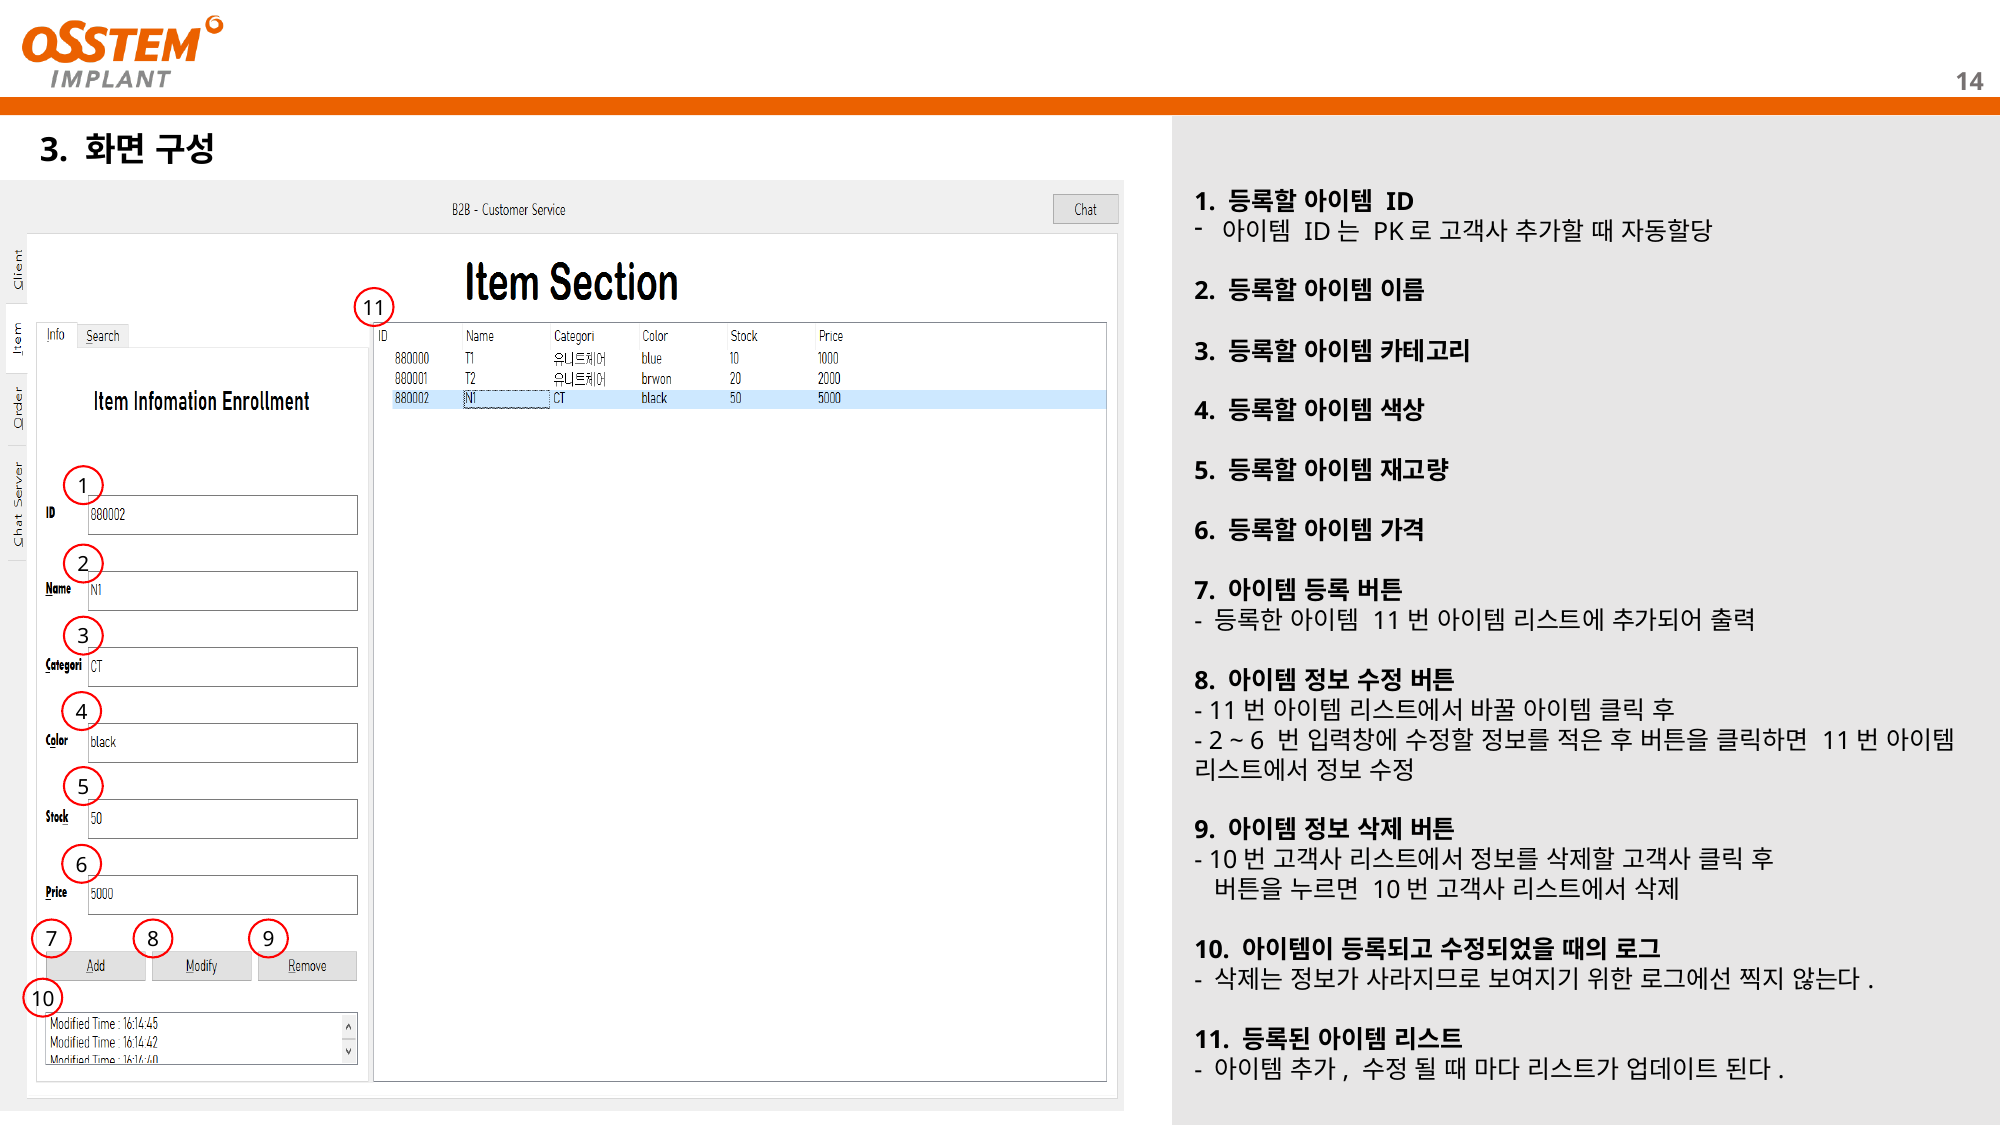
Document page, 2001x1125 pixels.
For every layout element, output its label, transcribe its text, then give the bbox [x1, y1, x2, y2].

footer 3. 화면 구성 [24, 117, 557, 178]
picture [22, 14, 225, 90]
picture [0, 180, 1124, 1111]
text_box [1171, 115, 2000, 1125]
text_box 1. 등록할 아이템 ID 아이템 ID는 PK로 고객사 추가할 때 자동할당 2. 등록할 아이템 이름 3. 등록할 아이템 카테고리 4. 등록할 아이템 색상 5. 등록할 아이템 재고량 6. 등록할 아이템 가격 7. 아이템 등록 버튼 - 등록한 아이템 11번 아이템 리스트에 추가되어 출력 8. 아이템 정보 수정 버튼 - 11번 아이템 리스트에서 바꿀 아이템 클릭 후 - 2 ~ 6 번 입력창에 수정할 정보를 적은 후 버튼을 클릭하면 11번 아이템 리스트에서 정보 수정 9. 아이템 정보 삭제 버튼 - 10번 고객사 리스트에서 정보를 삭제할 고객사 클릭 후 버튼을 누르면 10번 고객사 리스트에서 삭제 10. 아이템이 등록되고 수정되었을 때의 로그 - 삭제는 정보가 사라지므로 보여지기 위한 로그에선 찍지 않는다. 11. 등록된 아이템 리스트 - 아이템 추가, 수정 될 때 마다 리스트가 업데이트 된다. [1179, 177, 1992, 1091]
slide_number 14 [1898, 52, 1999, 112]
